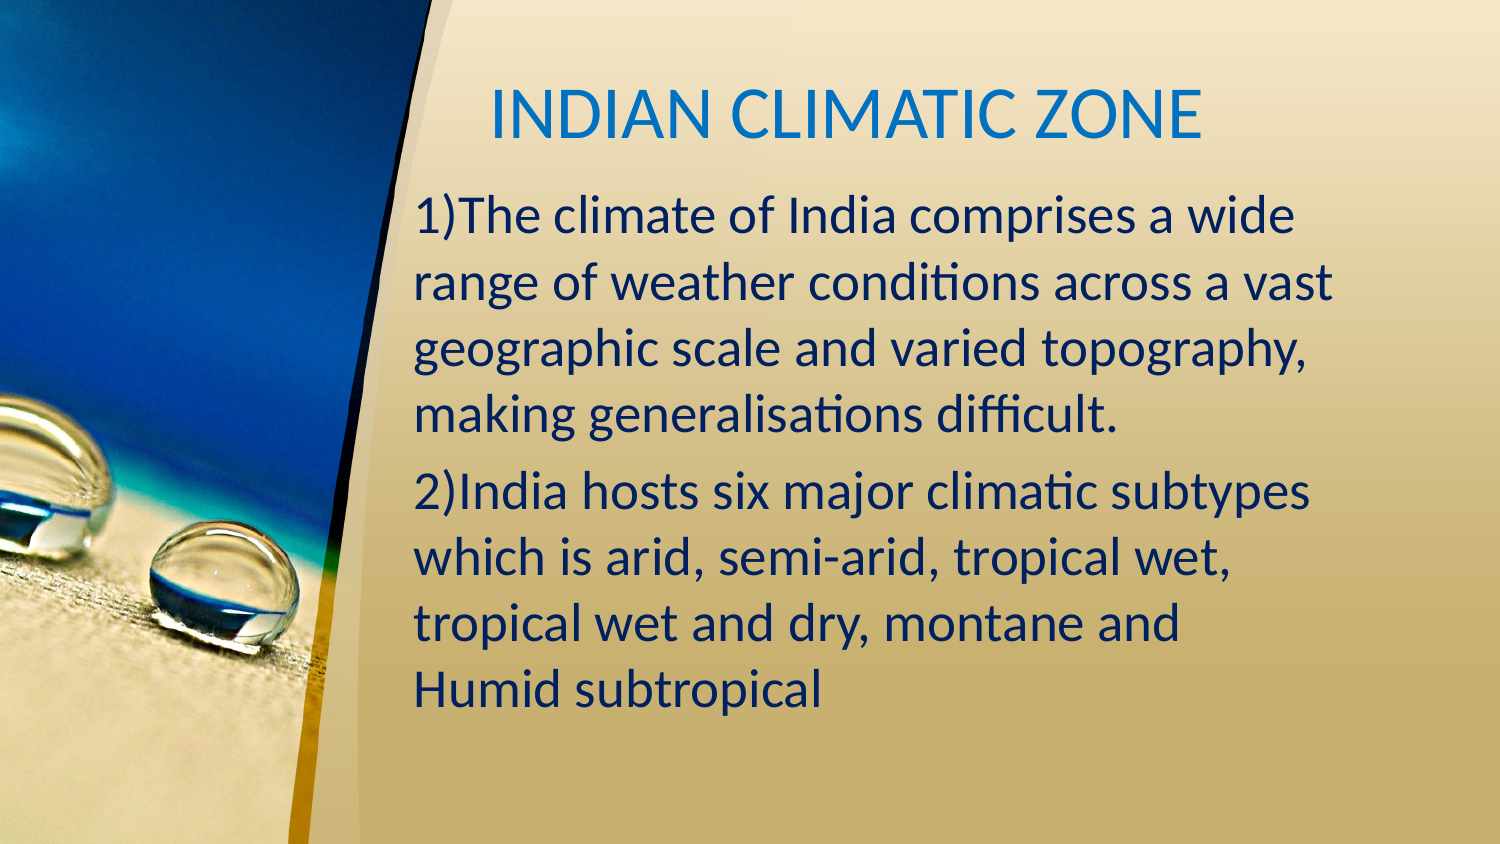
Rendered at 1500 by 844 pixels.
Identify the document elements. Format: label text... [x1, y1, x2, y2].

title INDIAN CLIMATIC ZONE [474, 46, 1427, 172]
list 1)The climate of India comprises a wide range of weather conditions across a vast geographic scale and varied topography, making generalisations difficult. 2)India hosts six major climatic subtypes which is arid, semi-arid, tropical wet, tropical wet and dry, montane and Humid subtropical [398, 171, 1351, 748]
picture [0, 0, 1500, 844]
